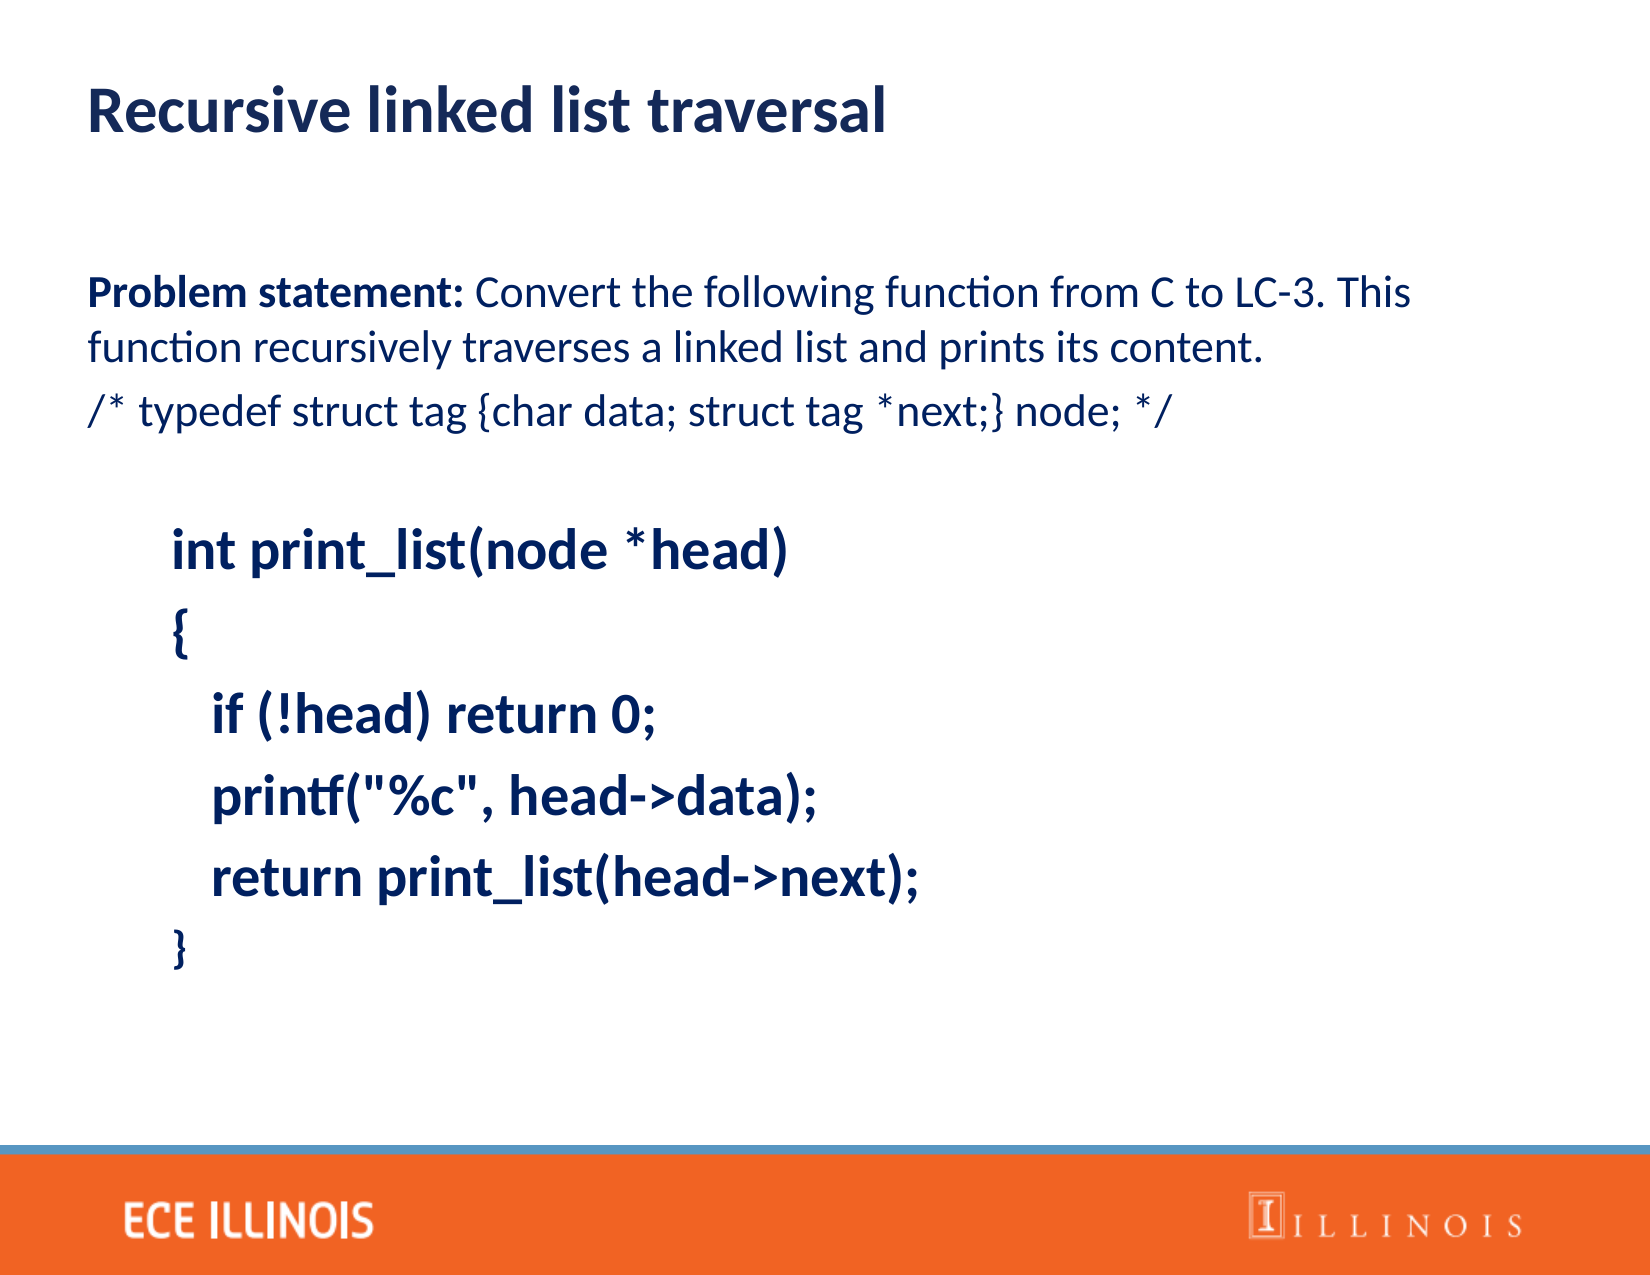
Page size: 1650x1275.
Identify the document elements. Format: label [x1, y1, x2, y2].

list [72, 210, 1530, 1052]
list [72, 58, 1590, 181]
